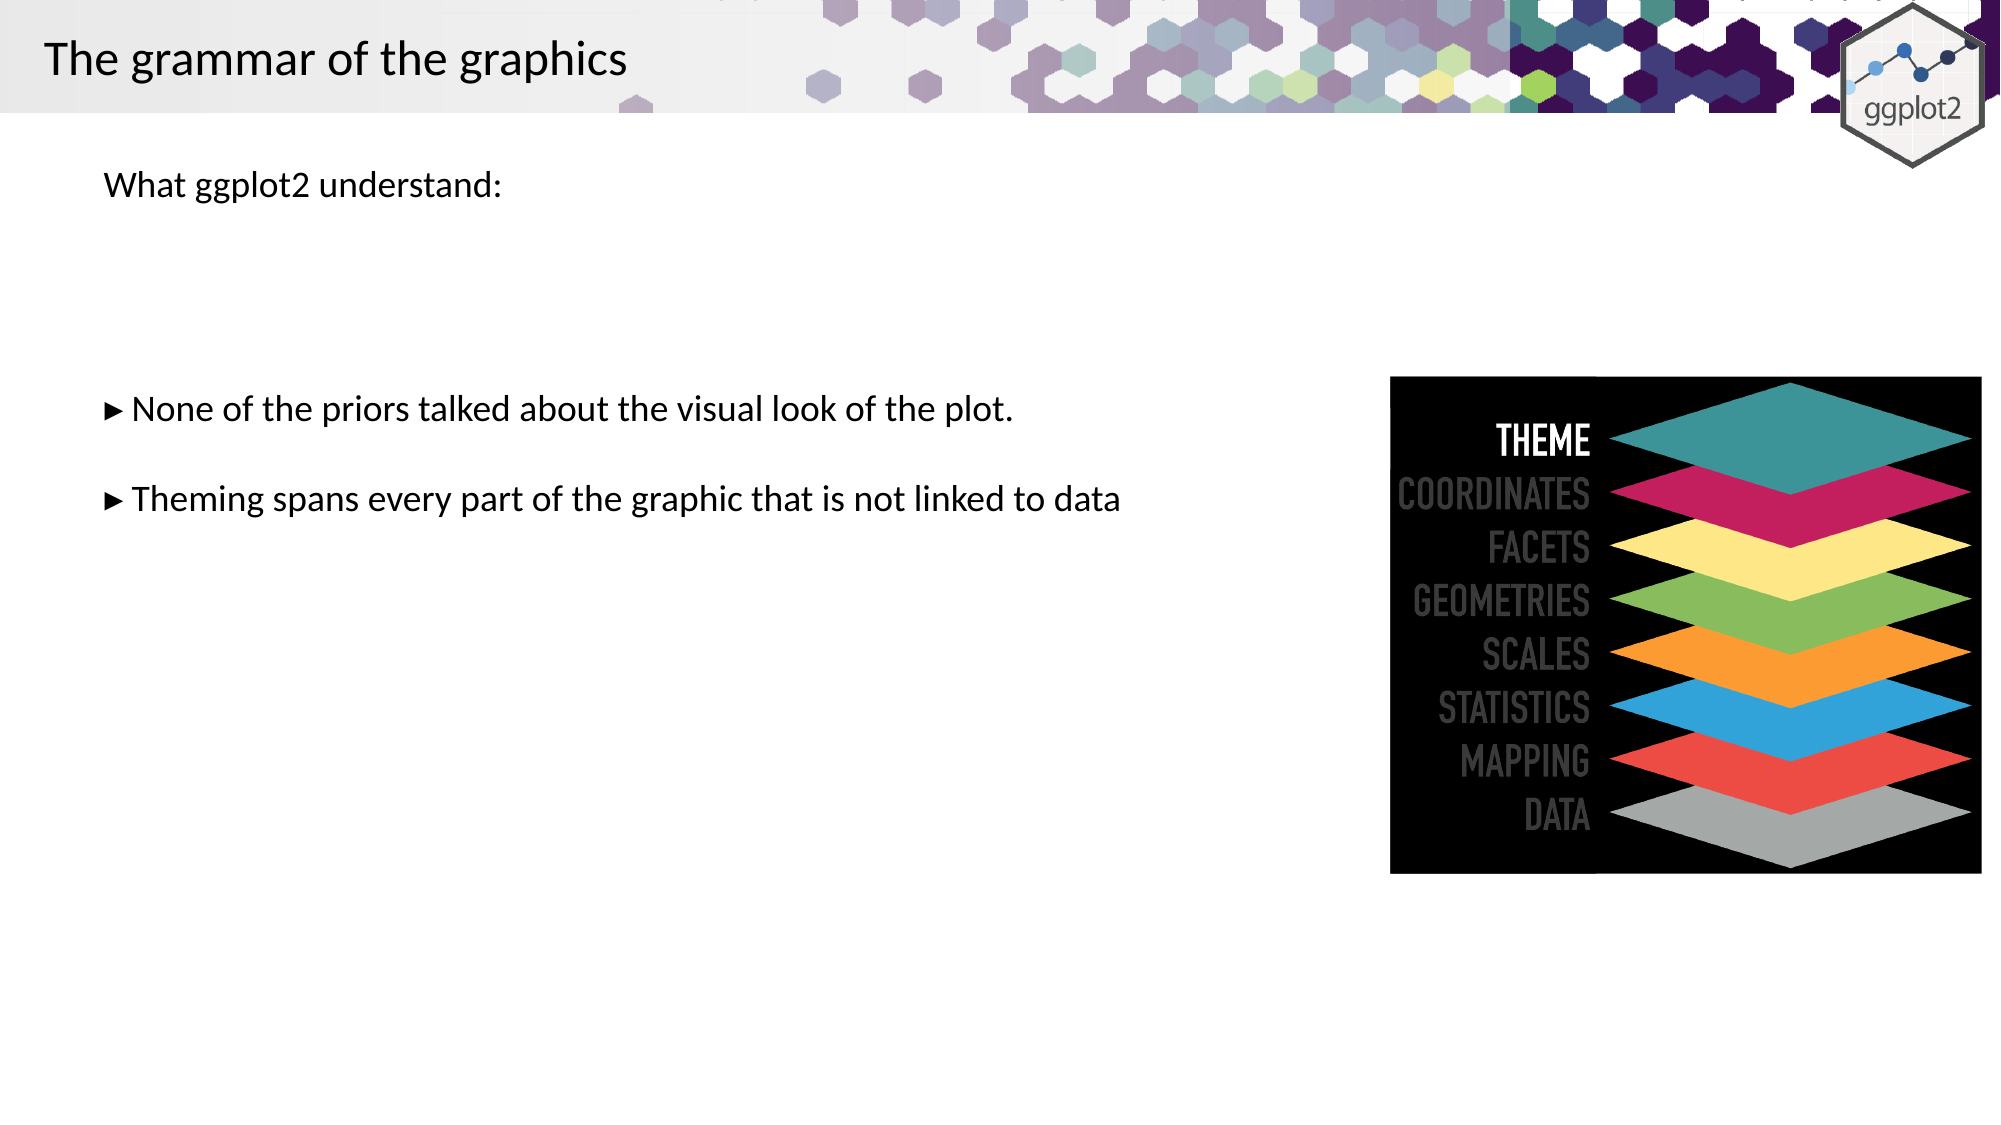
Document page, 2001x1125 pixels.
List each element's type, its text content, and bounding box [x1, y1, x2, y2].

text_box [0, 0, 419, 113]
text_box The grammar of the graphics [29, 17, 419, 93]
text_box ▸ None of the priors talked about the visual look of the plot. ▸ Theming spans every part of the graphic that is not linked to data [89, 376, 1342, 527]
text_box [1390, 376, 1982, 874]
text_box What ggplot2 understand: [88, 152, 1125, 212]
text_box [1751, 0, 2000, 180]
picture [419, 0, 1751, 113]
